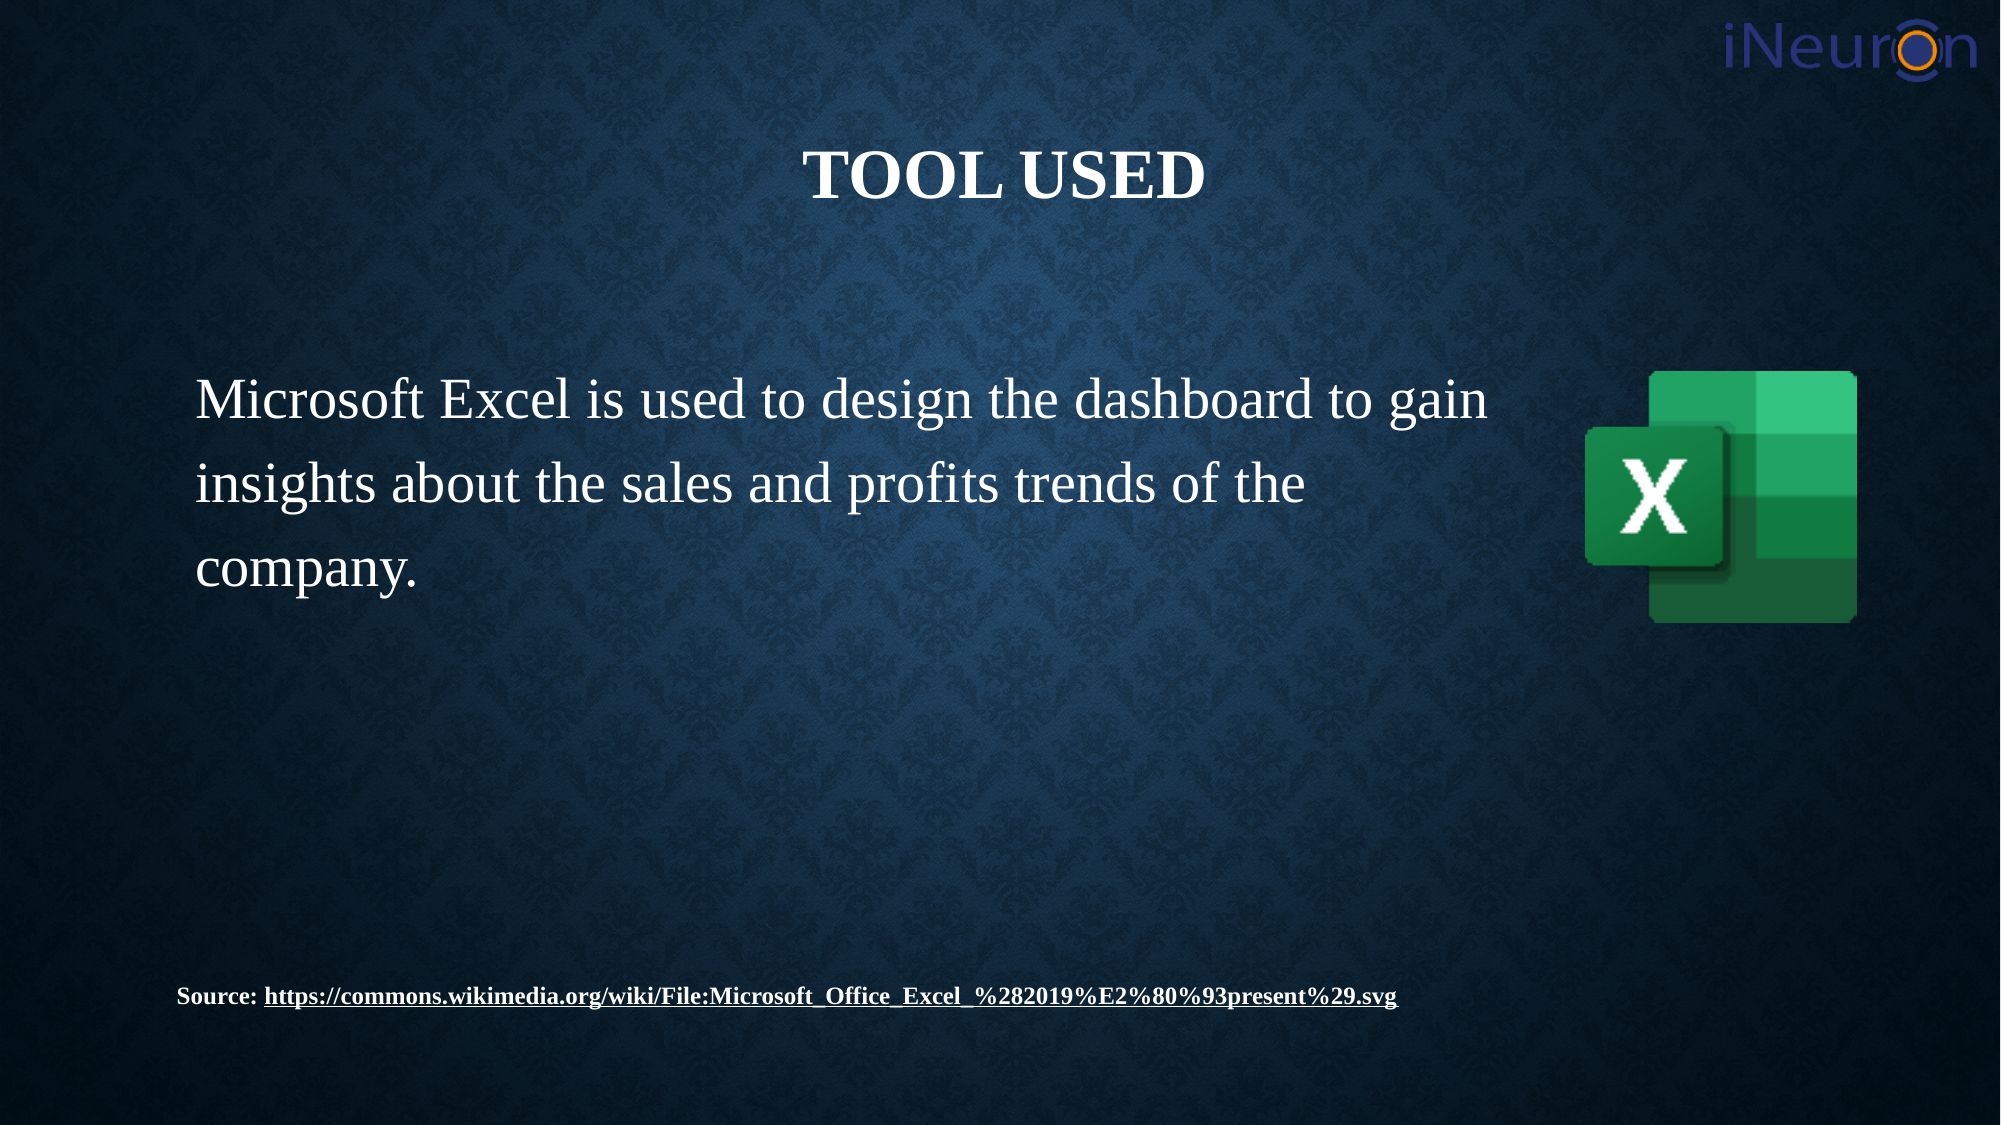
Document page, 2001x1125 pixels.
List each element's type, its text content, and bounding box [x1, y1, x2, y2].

title Tool Used [180, 109, 1830, 242]
text_box Source: https://commons.wikimedia.org/wiki/File:Microsoft_Office_Excel_%282019%E2%80%93present%29.svg [161, 969, 1982, 1017]
list Microsoft Excel is used to design the dashboard to gain insights about the sales and profits trends of the company. [180, 339, 1531, 963]
picture [1719, 12, 1983, 85]
picture [1585, 370, 1858, 624]
